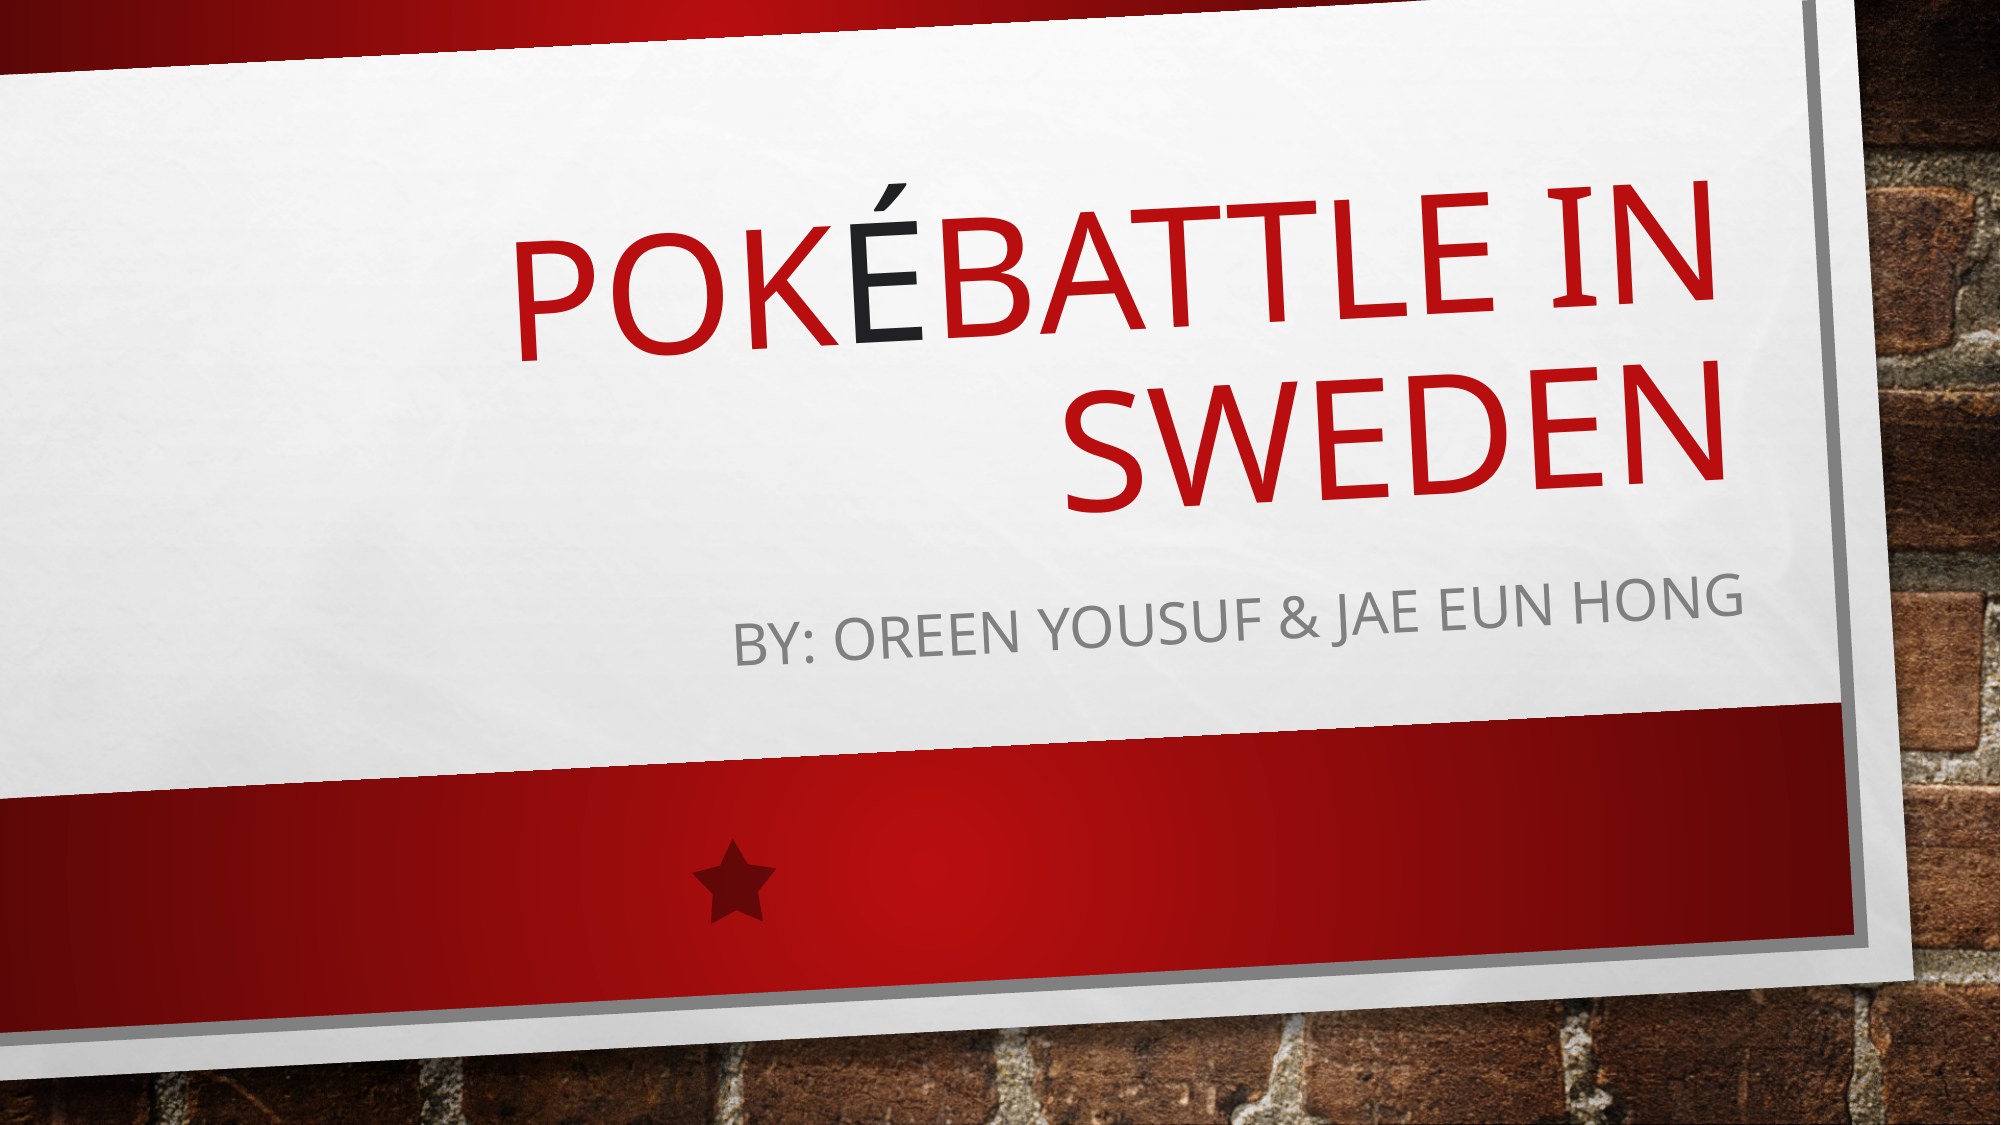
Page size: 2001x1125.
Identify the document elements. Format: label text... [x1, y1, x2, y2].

title PokéBattle in Sweden [135, 67, 1758, 605]
subtitle By: Oreen Yousuf & Jae Eun Hong [159, 533, 1763, 708]
picture [0, 0, 2000, 1125]
